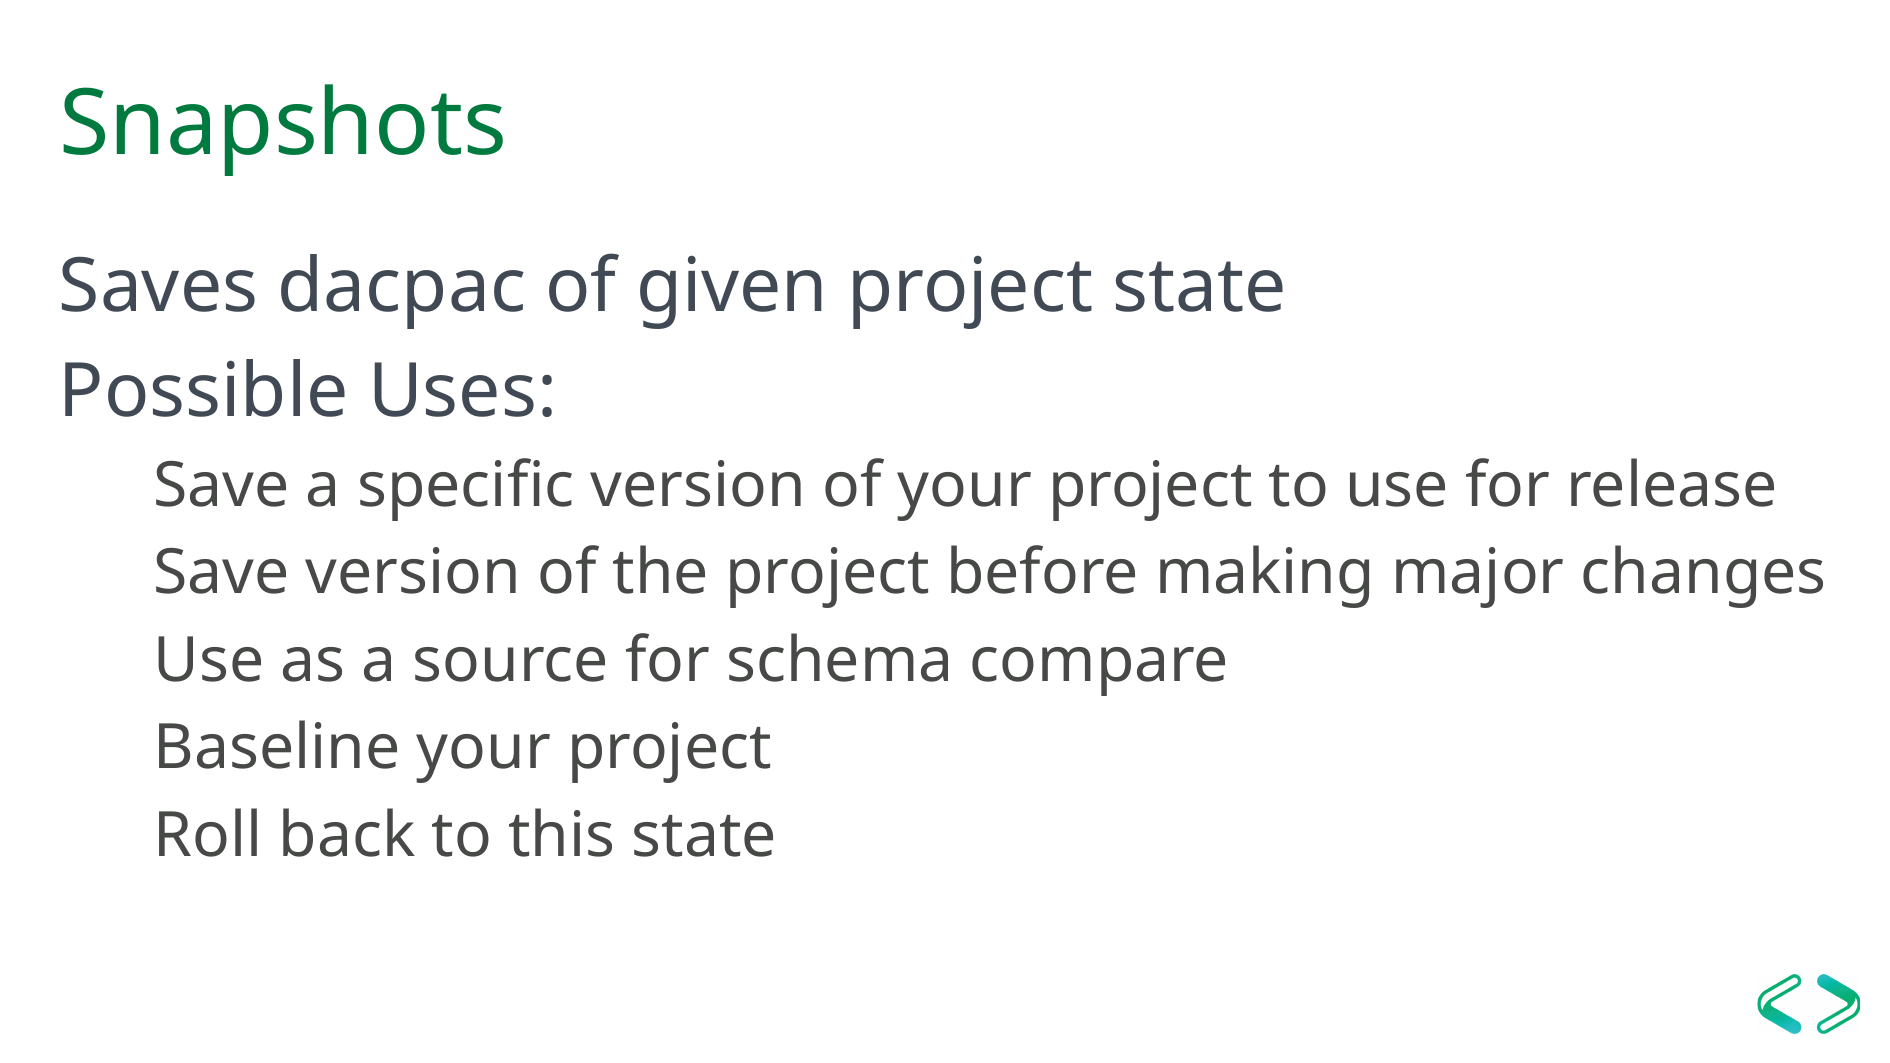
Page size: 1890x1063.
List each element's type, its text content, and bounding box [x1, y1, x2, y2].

list Saves dacpac of given project state Possible Uses: Save a specific version of your project to use for release Save version of the project before making major changes Use as a source for schema compare Baseline your project Roll back to this state [59, 236, 1831, 1004]
title Snapshots [59, 59, 1831, 178]
